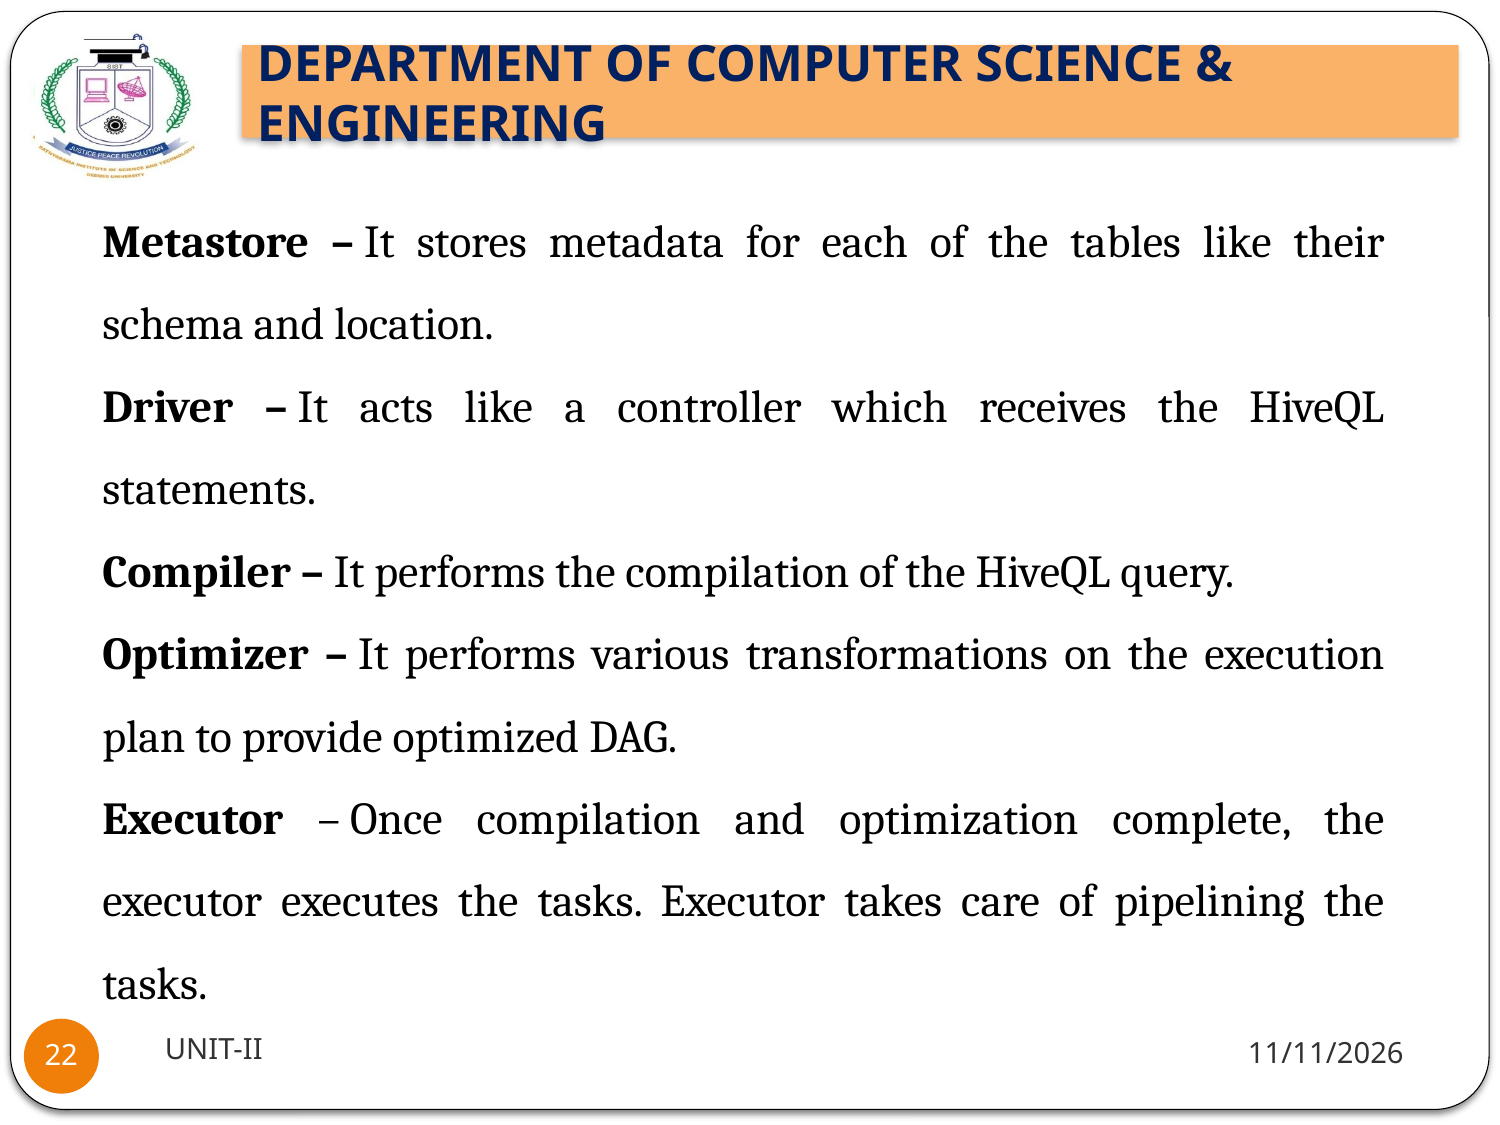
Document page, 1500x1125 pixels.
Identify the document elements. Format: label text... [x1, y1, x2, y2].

footer UNIT-II [150, 1016, 800, 1088]
slide_number 22 [23, 1018, 99, 1094]
text_box Metastore – It stores metadata for each of the tables like their schema and location. Driver – It acts like a controller which receives the HiveQL statements. Compiler – It performs the compilation of the HiveQL query. Optimizer – It performs various transformations on the execution plan to provide optimized DAG. Executor – Once compilation and optimization complete, the executor executes the tasks. Executor takes care of pipelining the tasks. [87, 176, 1400, 1016]
picture [29, 30, 200, 182]
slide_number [1012, 1015, 1419, 1094]
